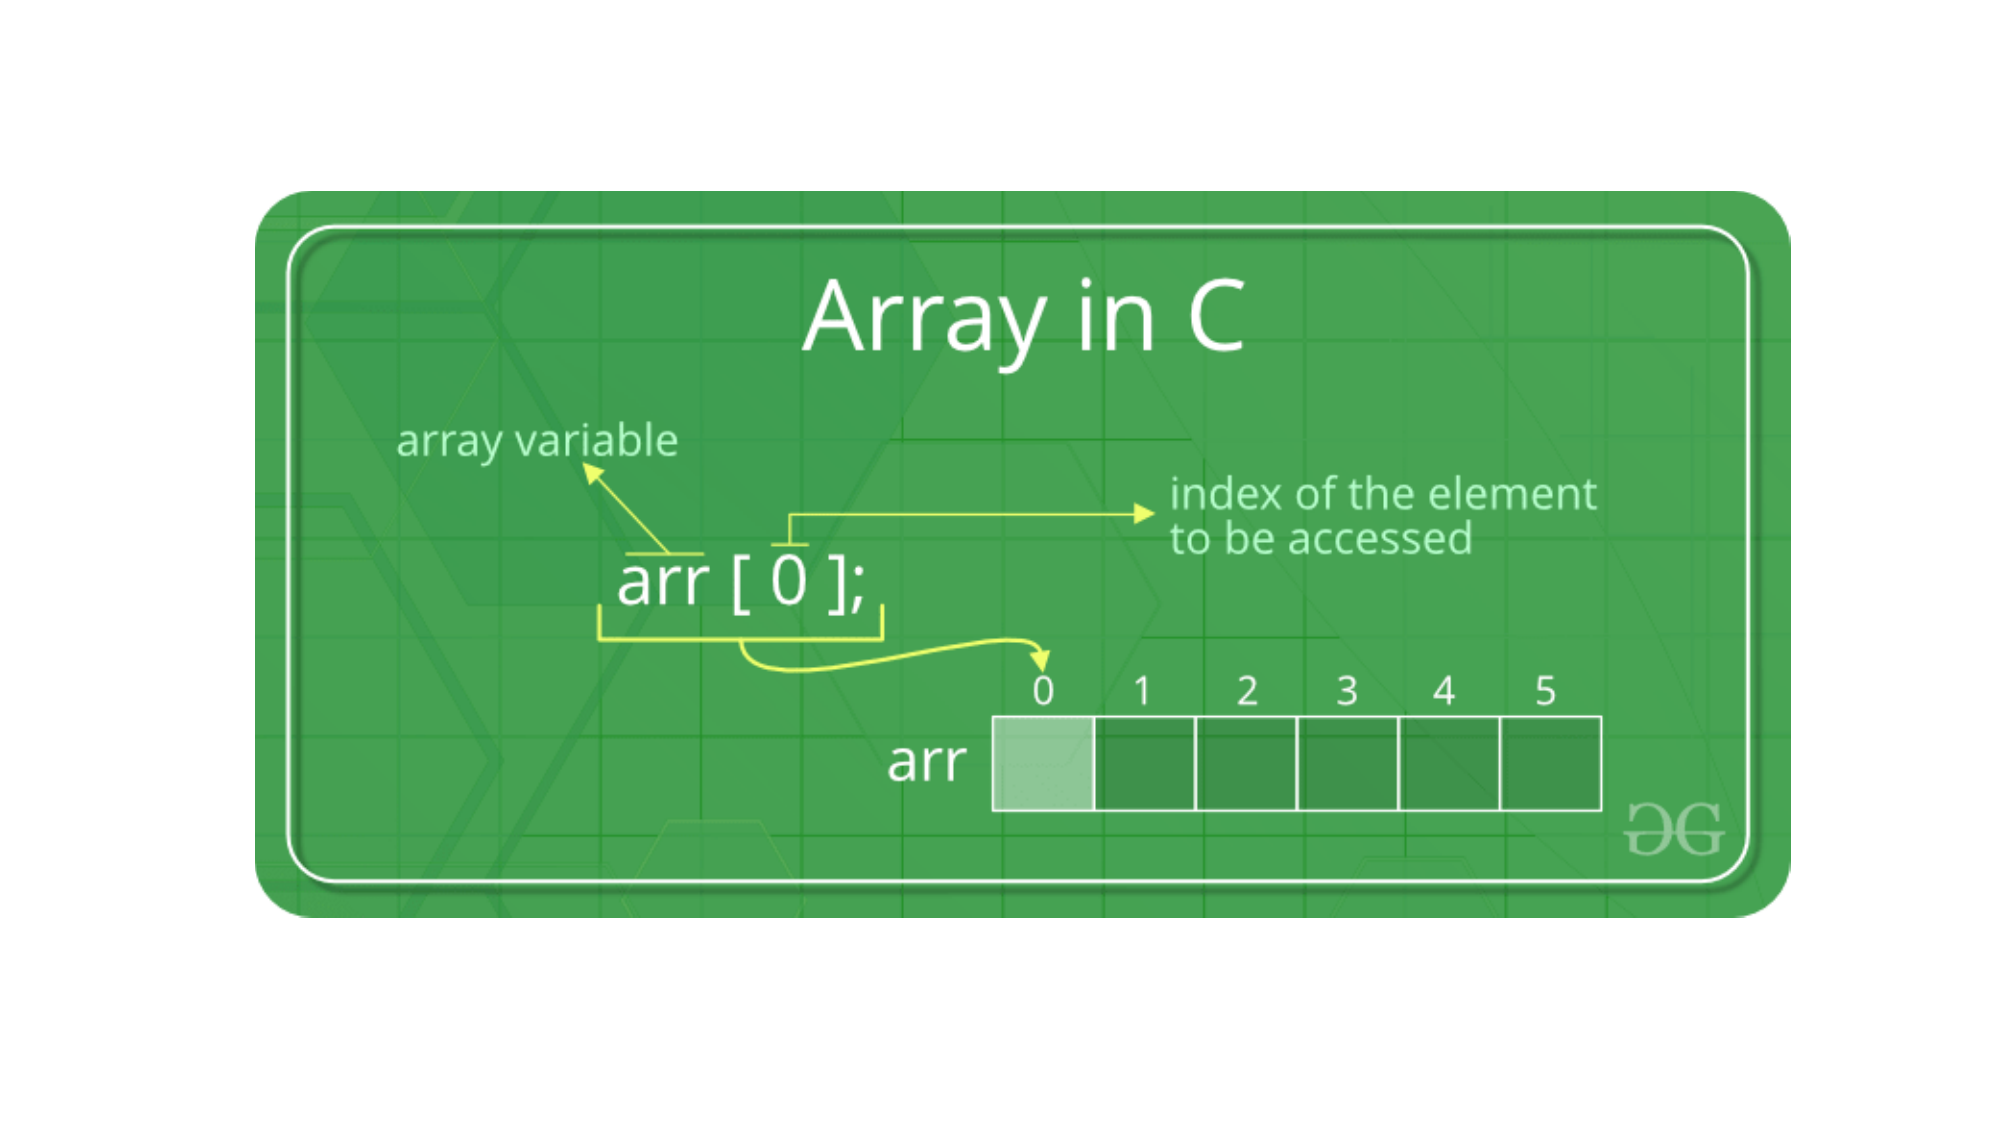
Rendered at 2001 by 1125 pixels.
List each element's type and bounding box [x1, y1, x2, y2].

list [255, 191, 1791, 918]
